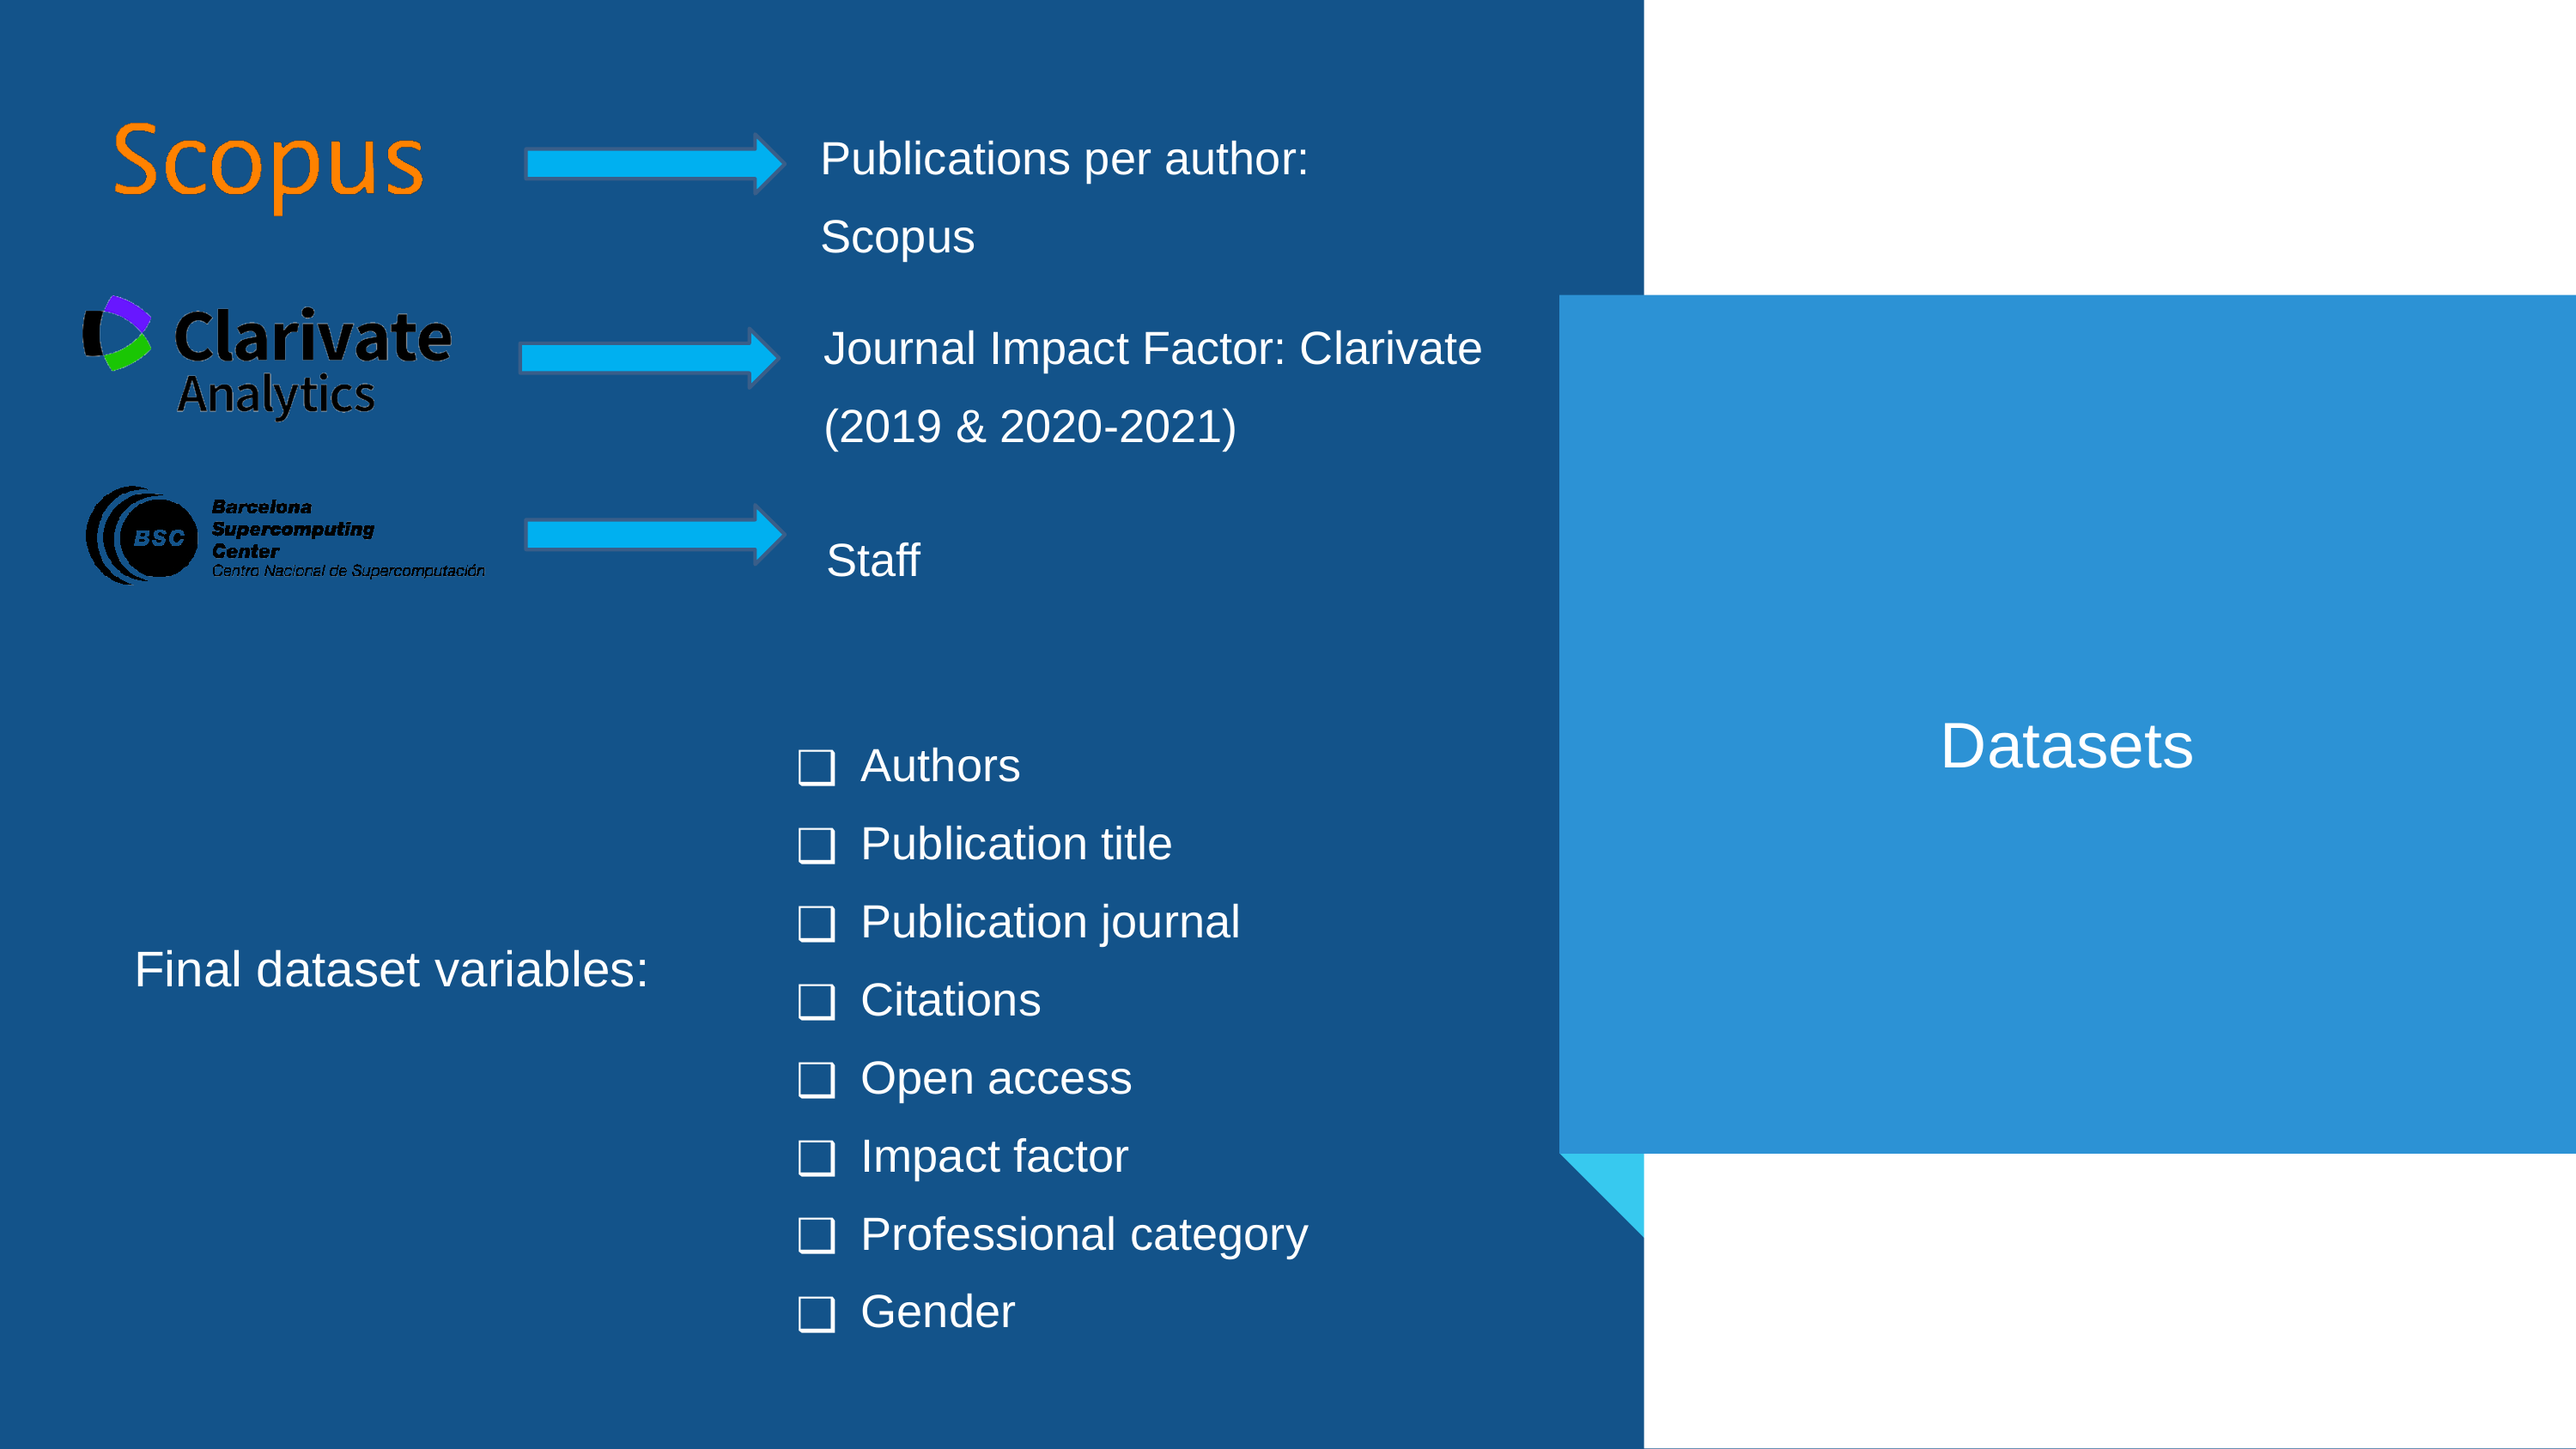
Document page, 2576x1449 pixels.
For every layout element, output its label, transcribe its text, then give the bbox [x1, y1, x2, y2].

picture [85, 484, 485, 585]
text_box Authors Publication title Publication journal Citations Open access Impact factor Professional category Gender [796, 712, 1580, 1449]
text_box Journal Impact Factor: Clarivate (2019 & 2020-2021) [823, 295, 1524, 452]
text_box [1580, 1154, 1643, 1238]
text_box Datasets [1718, 680, 2417, 781]
text_box [1643, 1154, 2576, 1449]
text_box Publications per author: Scopus [820, 106, 1384, 263]
text_box Final dataset variables: [121, 930, 716, 1064]
text_box Staff [826, 507, 1235, 586]
text_box [526, 134, 786, 194]
picture [81, 295, 453, 422]
text_box [1559, 294, 2576, 1154]
text_box [519, 328, 780, 388]
text_box [526, 505, 786, 565]
text_box [1643, 0, 2576, 294]
picture [106, 114, 453, 225]
